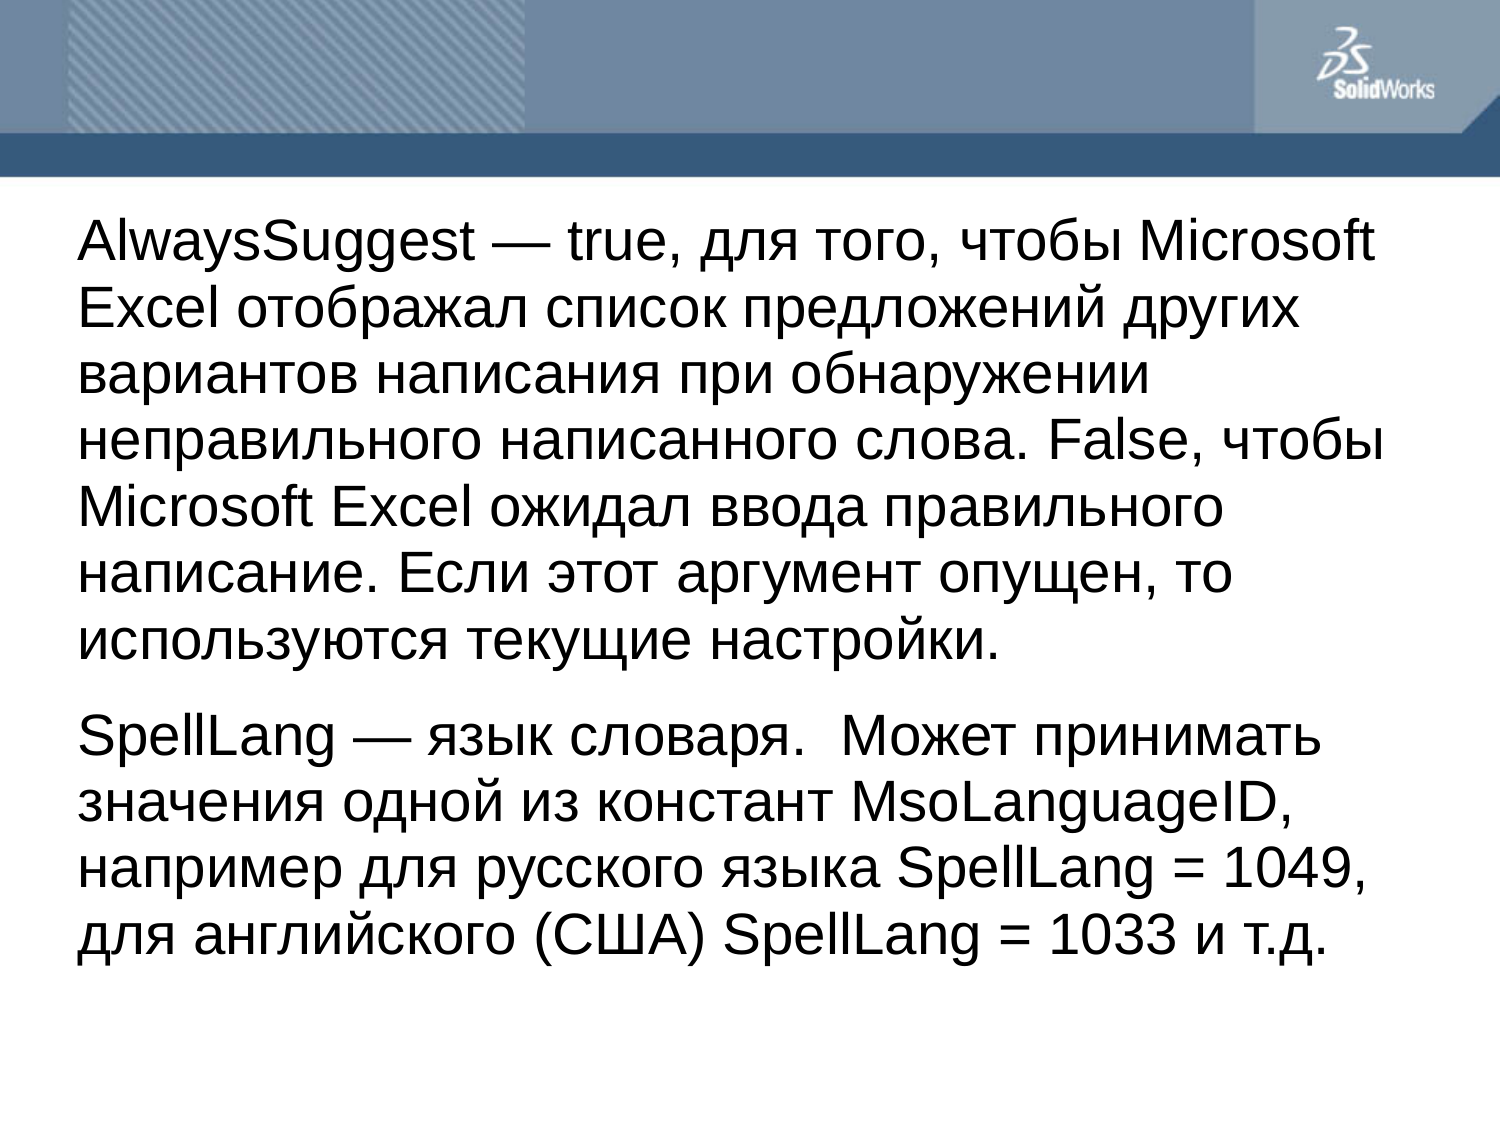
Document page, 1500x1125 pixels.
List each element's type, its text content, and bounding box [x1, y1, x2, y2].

list AlwaysSuggest — true, для того, чтобы Microsoft Excel отображал список предложений других вариантов написания при обнаружении неправильного написанного слова. False, чтобы Microsoft Excel ожидал ввода правильного написание. Если этот аргумент опущен, то используются текущие настройки. SpellLang — язык словаря. Может принимать значения одной из констант MsoLanguageID, например для русского языка SpellLang = 1049, для английского (США) SpellLang = 1033 и т.д. [62, 200, 1438, 1063]
picture [0, 0, 1500, 1125]
